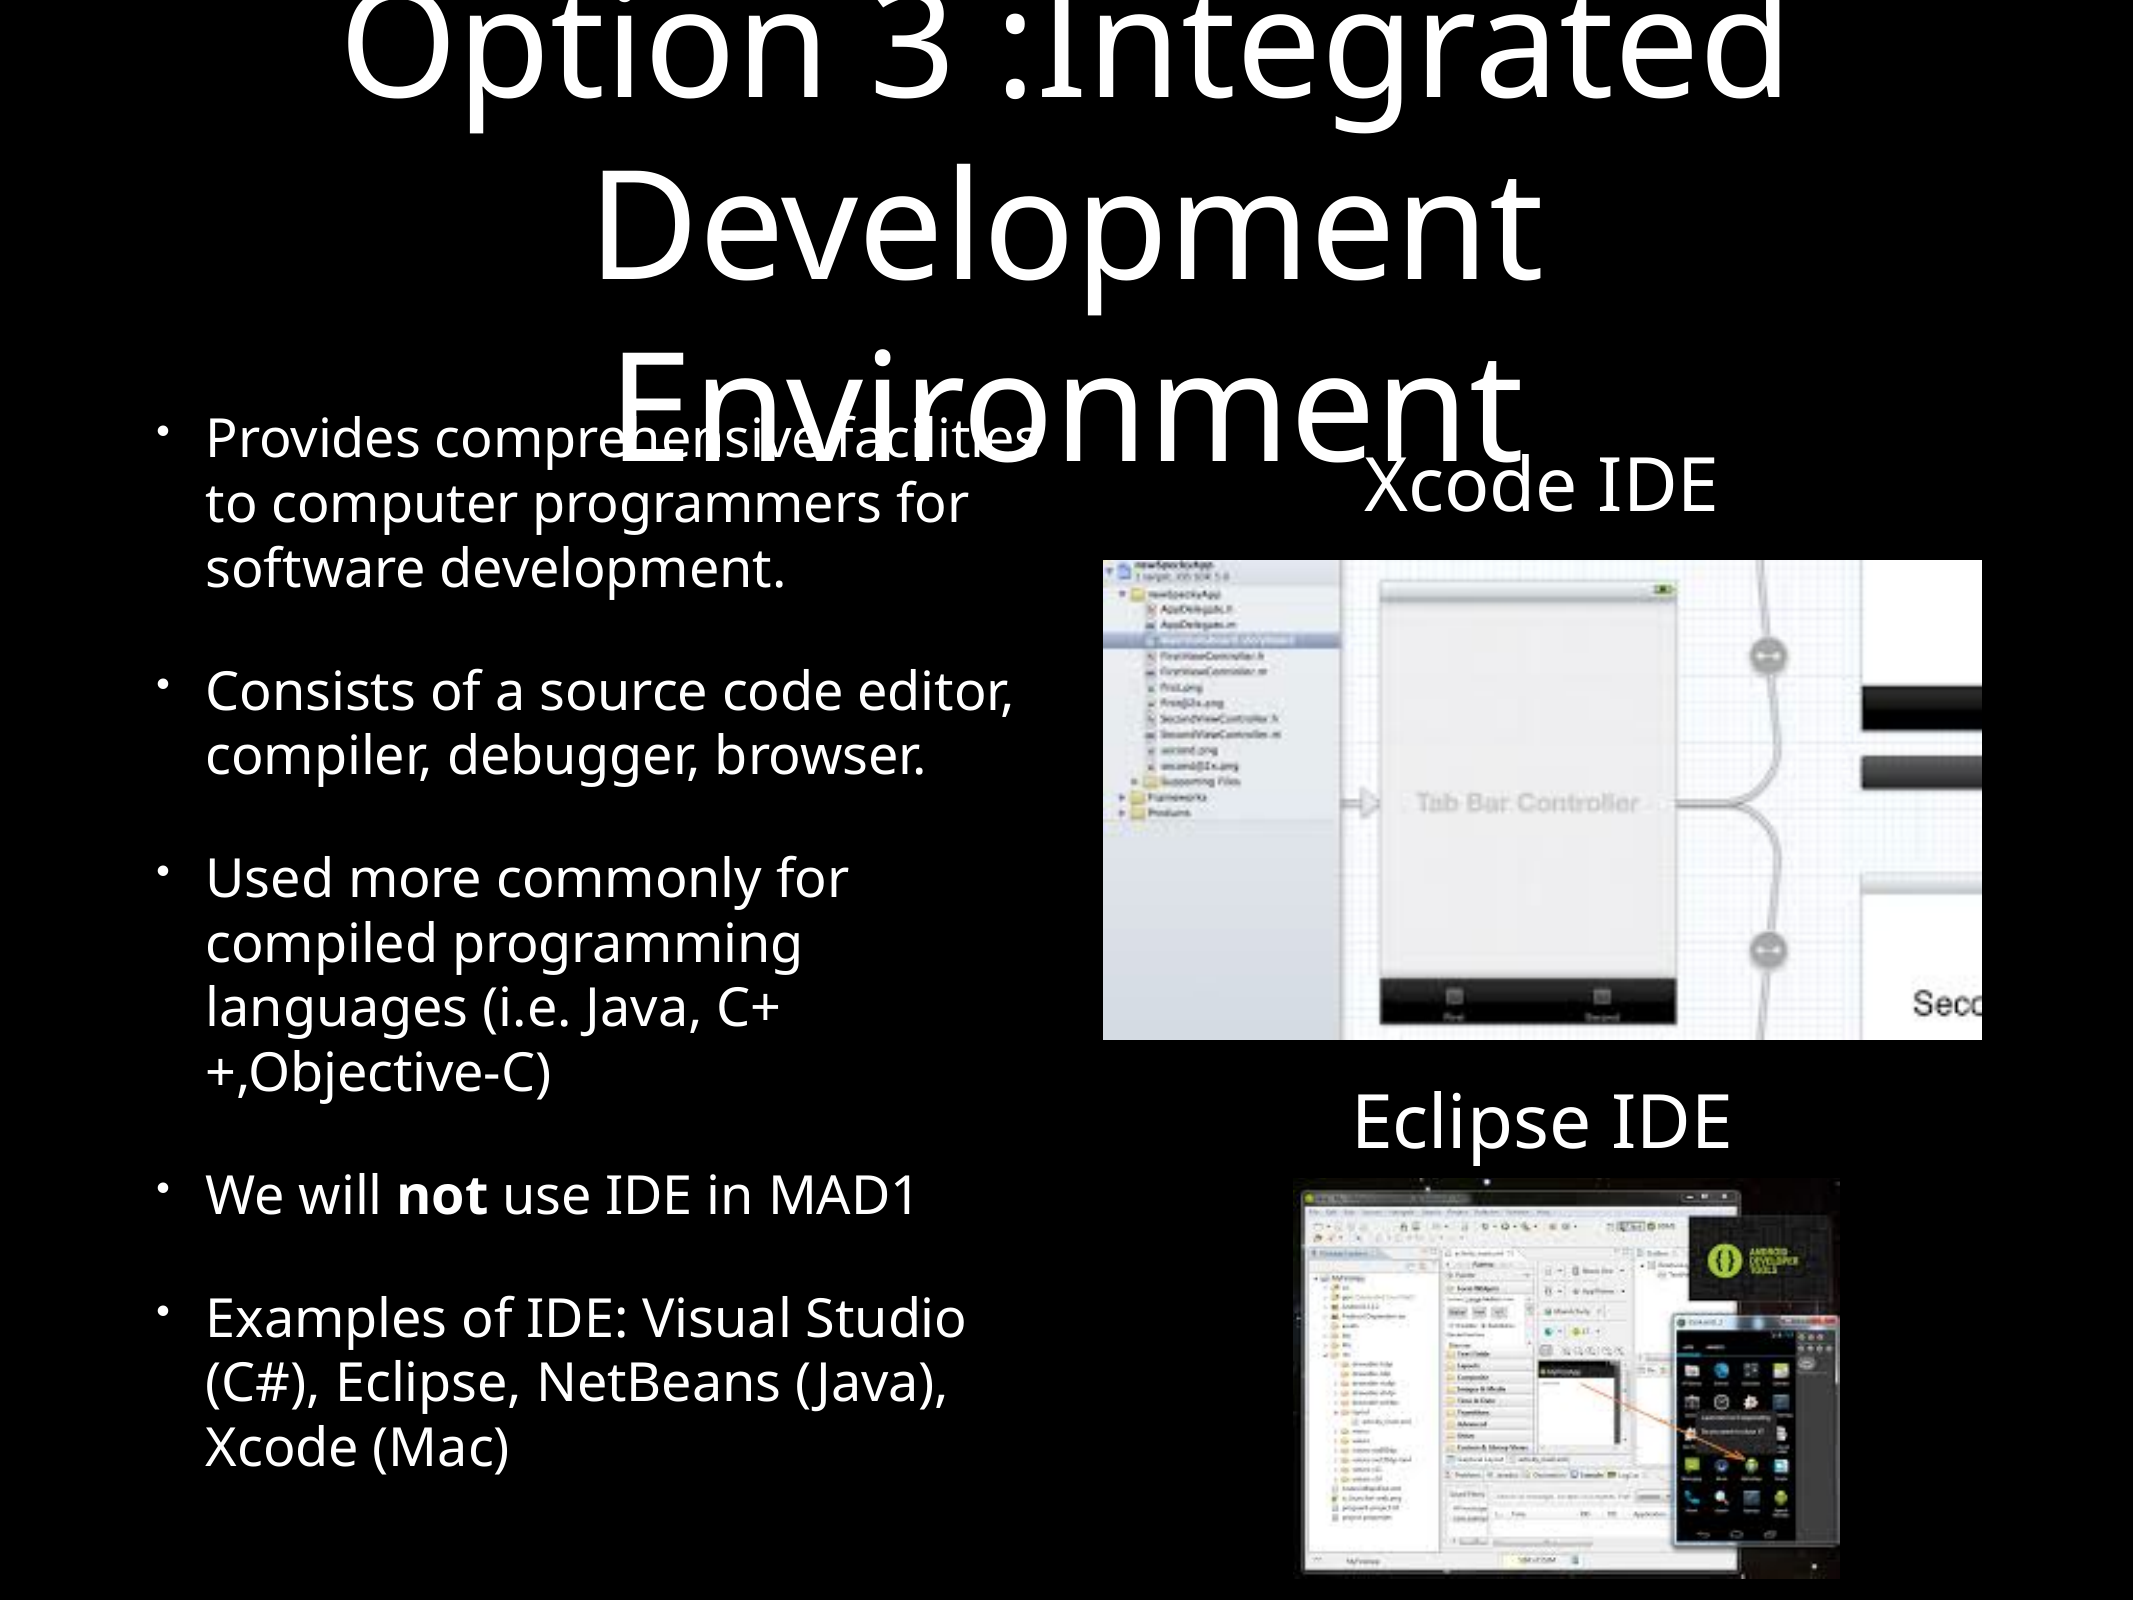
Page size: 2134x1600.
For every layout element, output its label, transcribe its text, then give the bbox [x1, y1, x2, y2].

picture [1293, 1178, 1841, 1580]
text_box Xcode IDE [1355, 428, 1729, 535]
picture [1103, 559, 1982, 1040]
list Provides comprehensive facilities to computer programmers for software development. Consists of a source code editor, compiler, debugger, browser. Used more commonly for compiled programming languages (i.e. Java, C++,Objective-C) We will not use IDE in MAD1 Examples of IDE: Visual Studio (C#), Eclipse, NetBeans (Java), Xcode (Mac) [155, 401, 1051, 1480]
text_box Eclipse IDE [1351, 1073, 1734, 1164]
title Option 3 :Integrated Development Environment [155, 34, 1978, 403]
